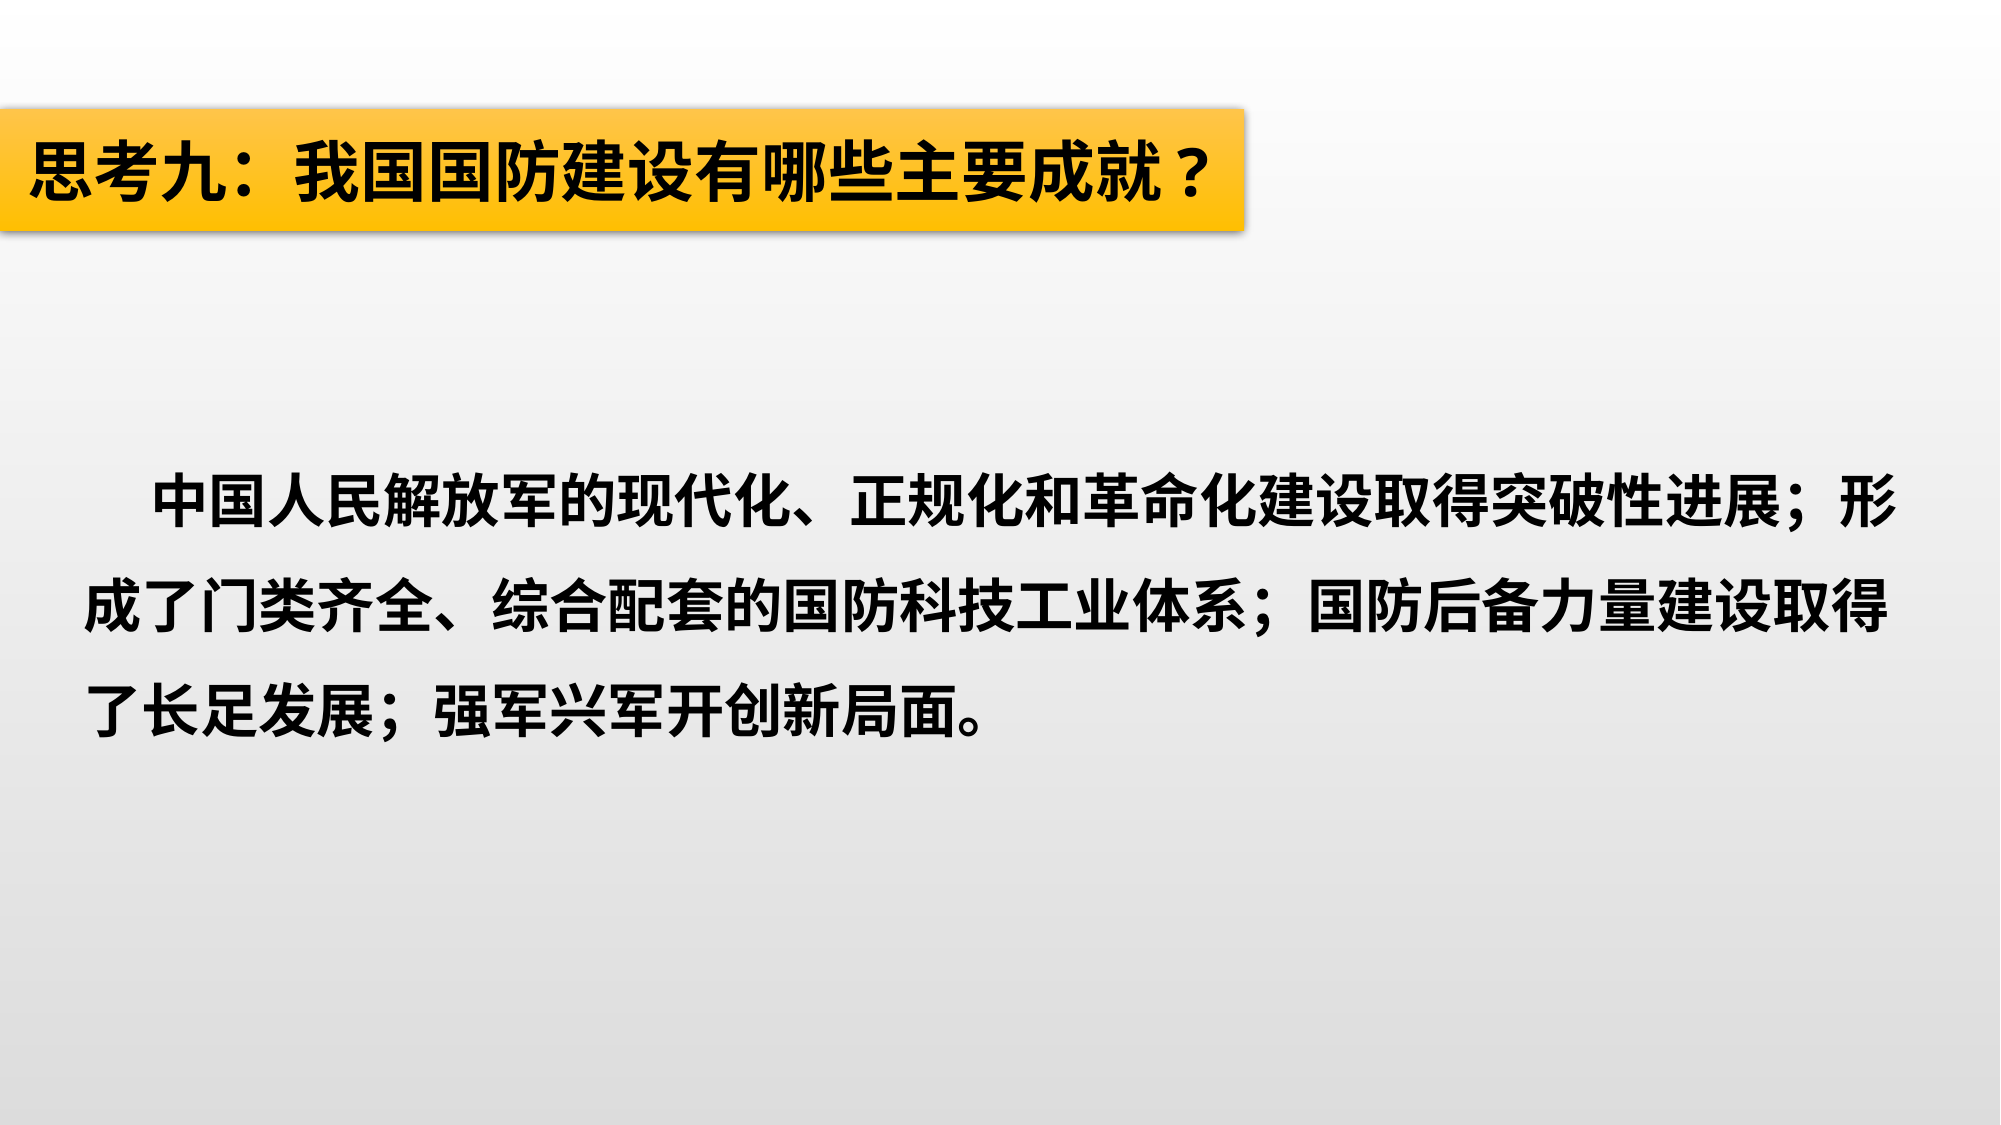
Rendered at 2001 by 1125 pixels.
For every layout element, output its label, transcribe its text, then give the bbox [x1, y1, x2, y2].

text_box 思考九：我国国防建设有哪些主要成就? [12, 122, 1245, 217]
text_box [0, 109, 1245, 231]
text_box 中国人民解放军的现代化、正规化和革命化建设取得突破性进展；形成了门类齐全、综合配套的国防科技工业体系；国防后备力量建设取得了长足发展；强军兴军开创新局面。 [68, 421, 1932, 752]
